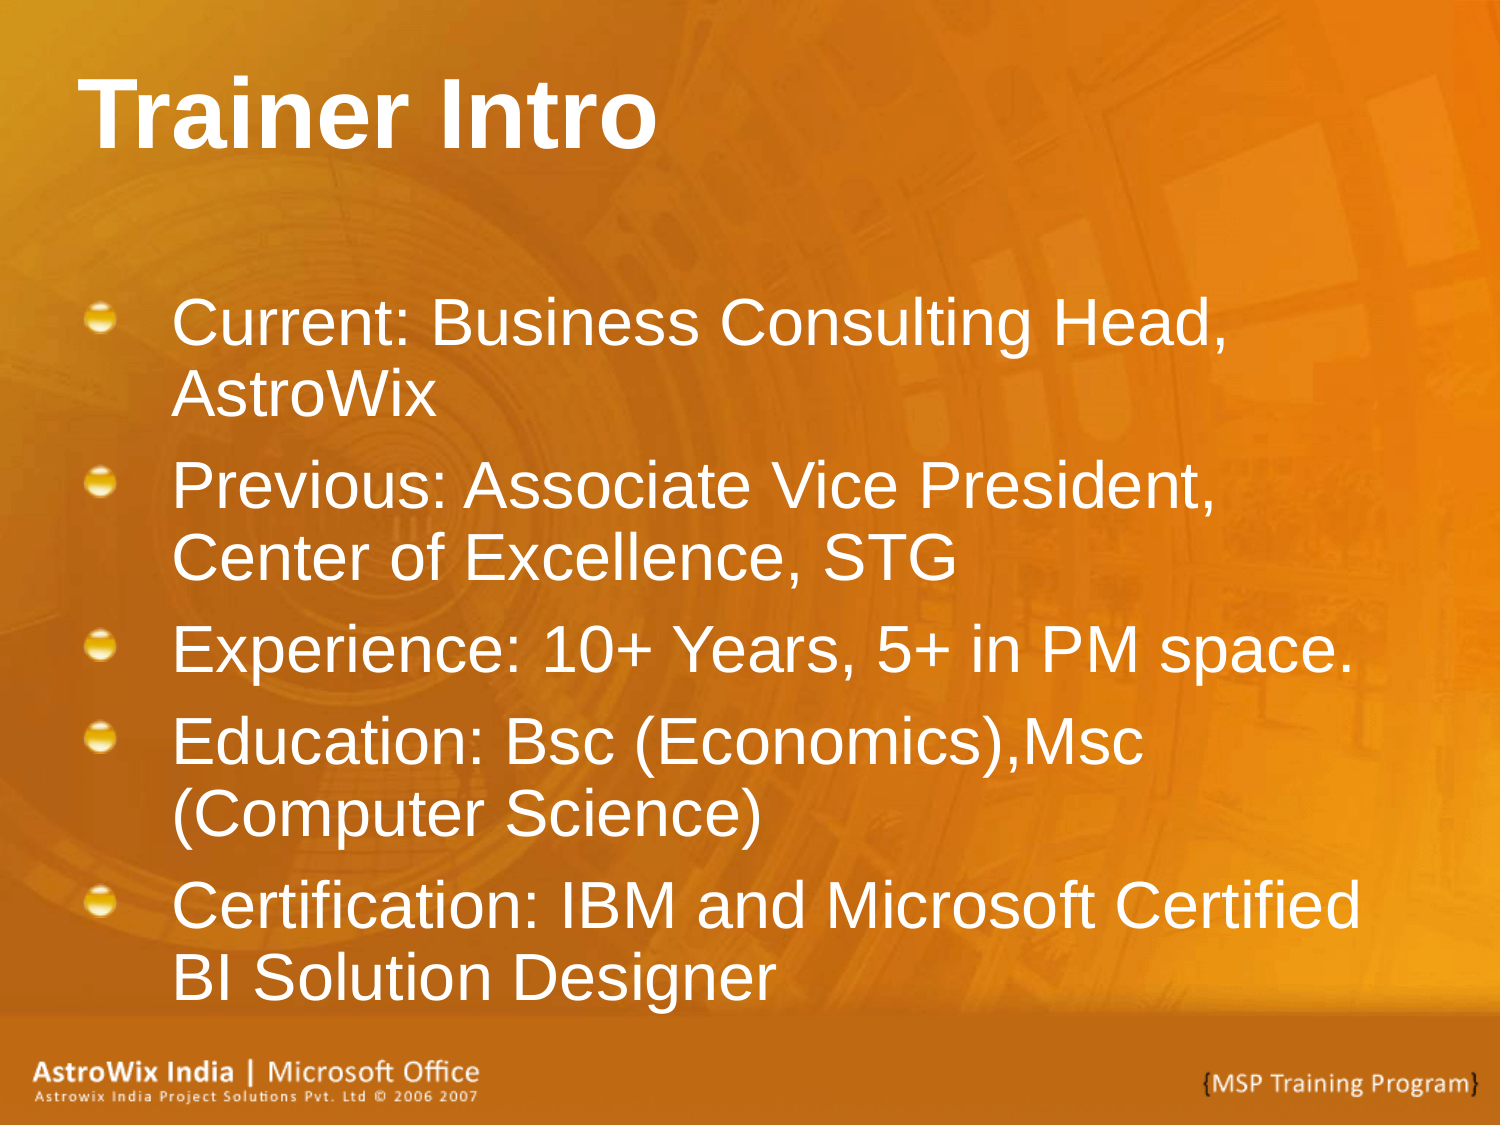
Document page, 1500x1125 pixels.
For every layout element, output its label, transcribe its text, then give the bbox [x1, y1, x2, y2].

picture [77, 716, 124, 762]
picture [77, 880, 124, 926]
picture [77, 297, 124, 342]
picture [0, 0, 1500, 1125]
picture [77, 624, 124, 670]
list Current: Business Consulting Head, AstroWix Previous: Associate Vice President, Center of Excellence, STG Experience: 10+ Years, 5+ in PM space. Education: Bsc (Economics),Msc (Computer Science) Certification: IBM and Microsoft Certified BI Solution Designer [62, 279, 1439, 1125]
picture [77, 461, 124, 506]
title Trainer Intro [62, 54, 1440, 178]
